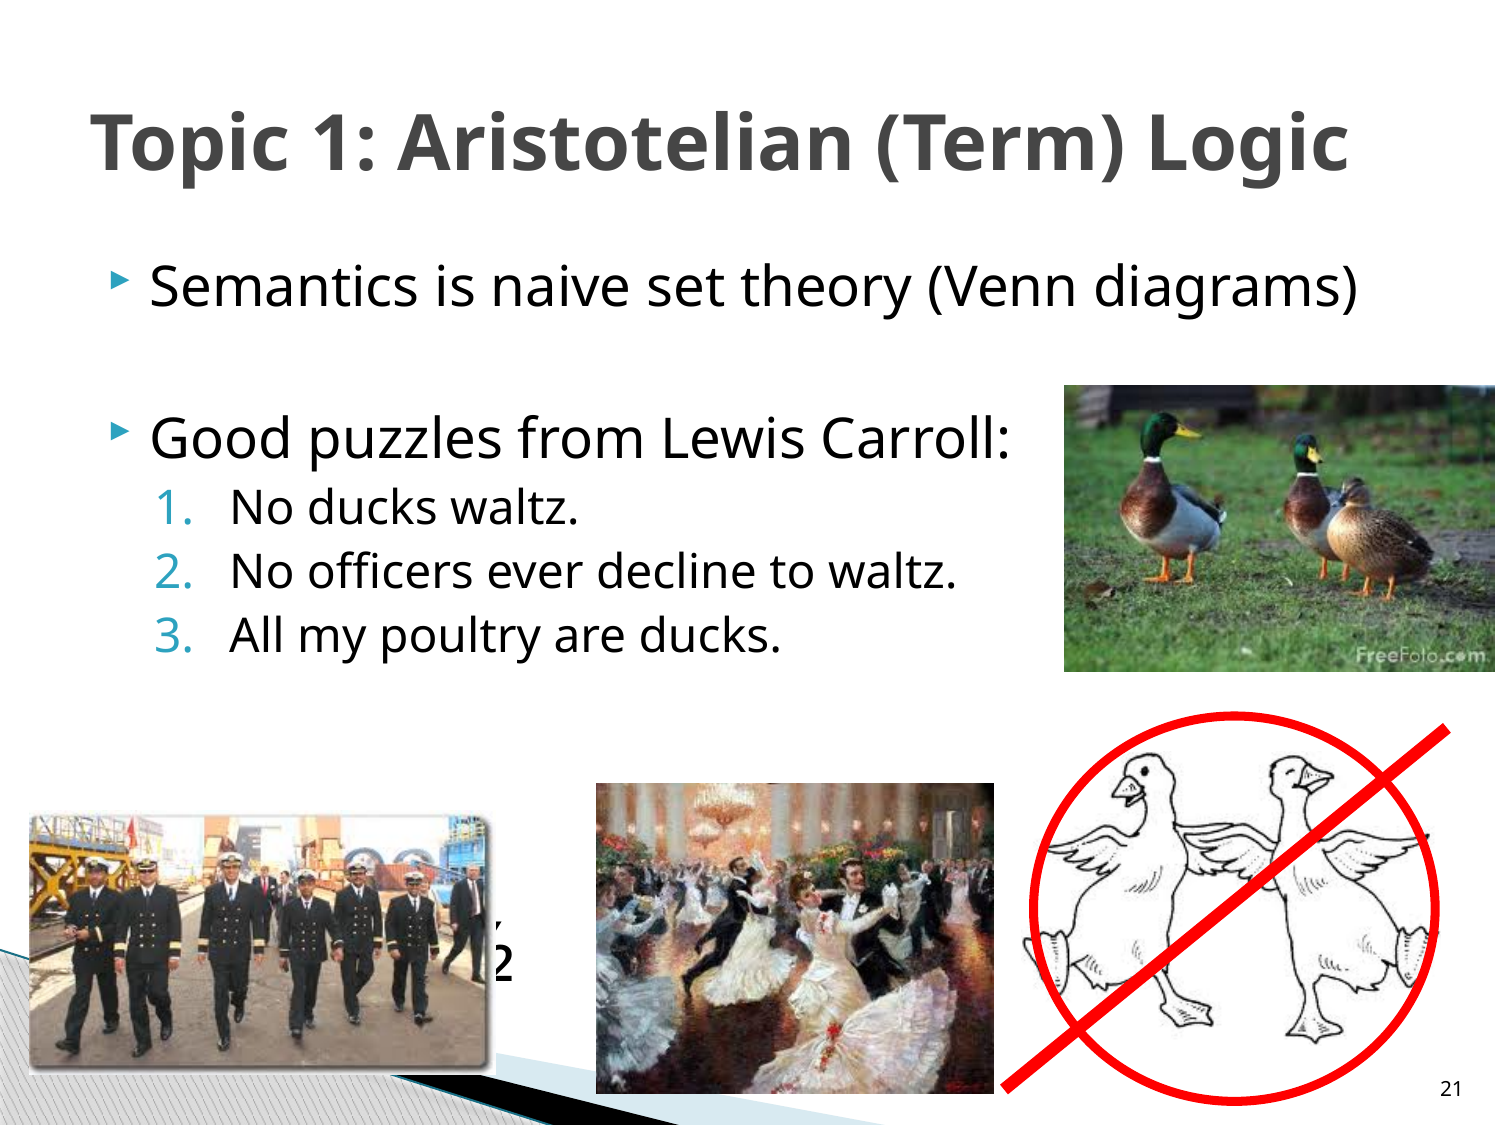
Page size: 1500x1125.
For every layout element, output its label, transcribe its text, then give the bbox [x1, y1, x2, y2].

picture [596, 782, 994, 1095]
text_box [1188, 1101, 1280, 1106]
list Semantics is naive set theory (Venn diagrams) Good puzzles from Lewis Carroll: No ducks waltz. No officers ever decline to waltz. All my poultry are ducks. ½ [75, 243, 1425, 1024]
slide_number 21 [1418, 1051, 1479, 1112]
title Topic 1: Aristotelian (Term) Logic [75, 45, 1425, 233]
text_box [1154, 711, 1315, 727]
picture [29, 810, 496, 1075]
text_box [1003, 727, 1448, 1090]
picture [1064, 385, 1495, 672]
